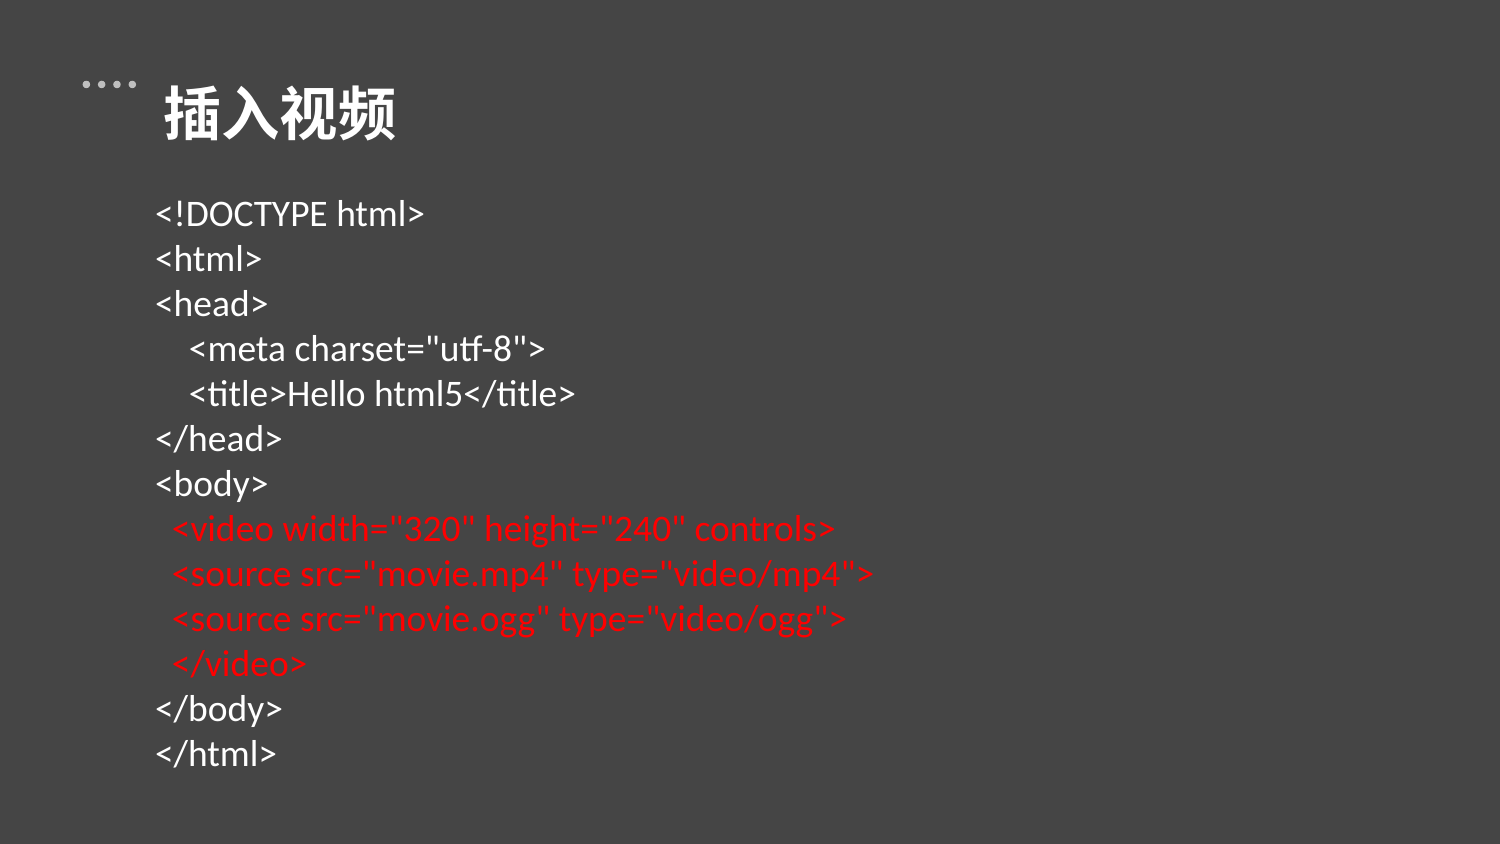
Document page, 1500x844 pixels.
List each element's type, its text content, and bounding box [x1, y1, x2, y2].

text_box 插入视频 [148, 69, 789, 155]
text_box <!DOCTYPE html> <html> <head> <meta charset="utf-8"> <title>Hello html5</title> </head> <body> <video width="320" height="240" controls> <source src="movie.mp4" type="video/mp4"> <source src="movie.ogg" type="video/ogg"> </video> </body> </html> [140, 181, 1377, 782]
